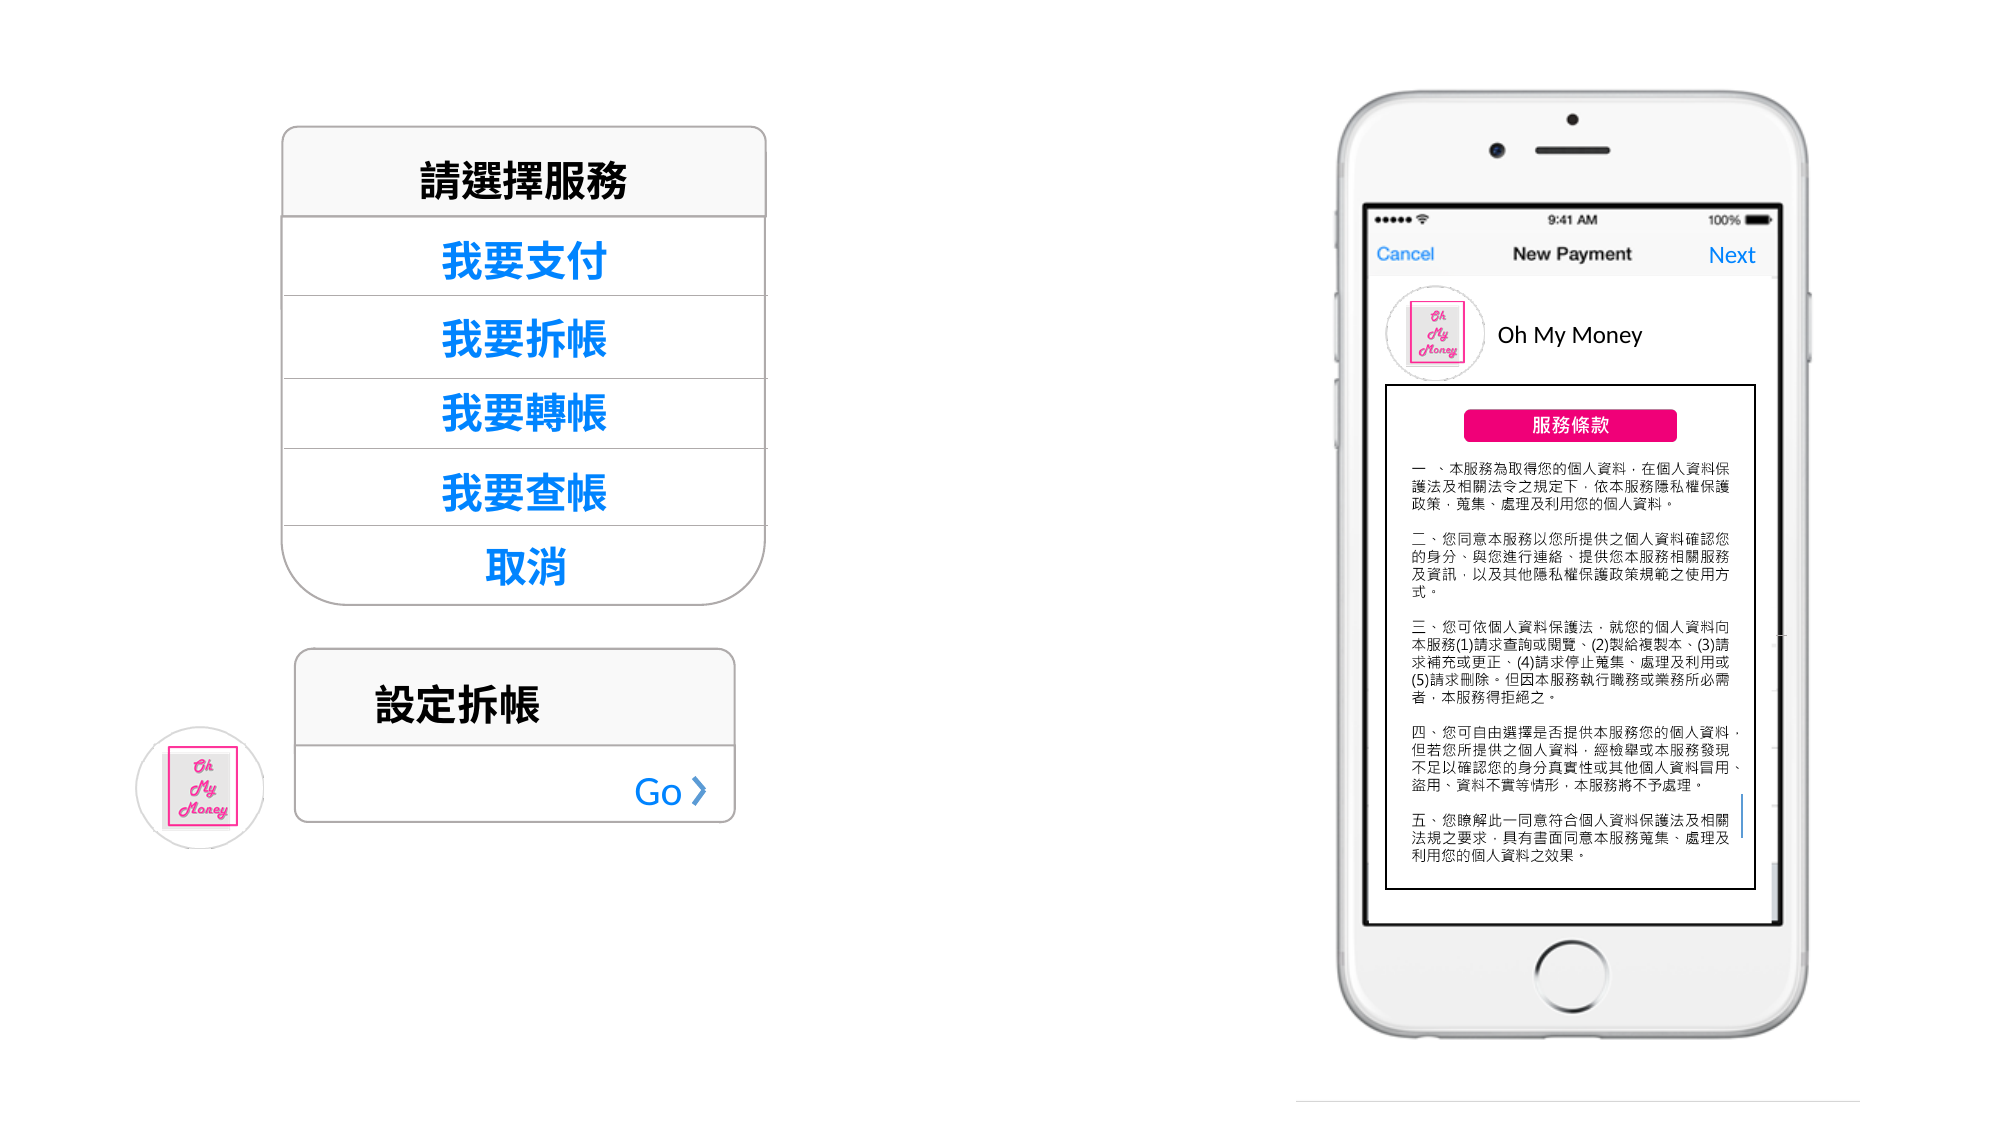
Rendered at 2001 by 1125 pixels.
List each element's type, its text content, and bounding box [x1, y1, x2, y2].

text_box 取消 [395, 533, 705, 599]
text_box 我要轉帳 [351, 379, 661, 445]
text_box [280, 215, 766, 606]
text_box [1296, 32, 1860, 1106]
picture [1464, 407, 1677, 449]
picture [1402, 455, 1753, 890]
picture [135, 726, 264, 849]
text_box 我要查帳 [351, 459, 661, 525]
text_box [281, 125, 767, 218]
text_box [284, 648, 784, 822]
picture [1385, 285, 1485, 381]
text_box 請選擇服務 [329, 147, 693, 213]
